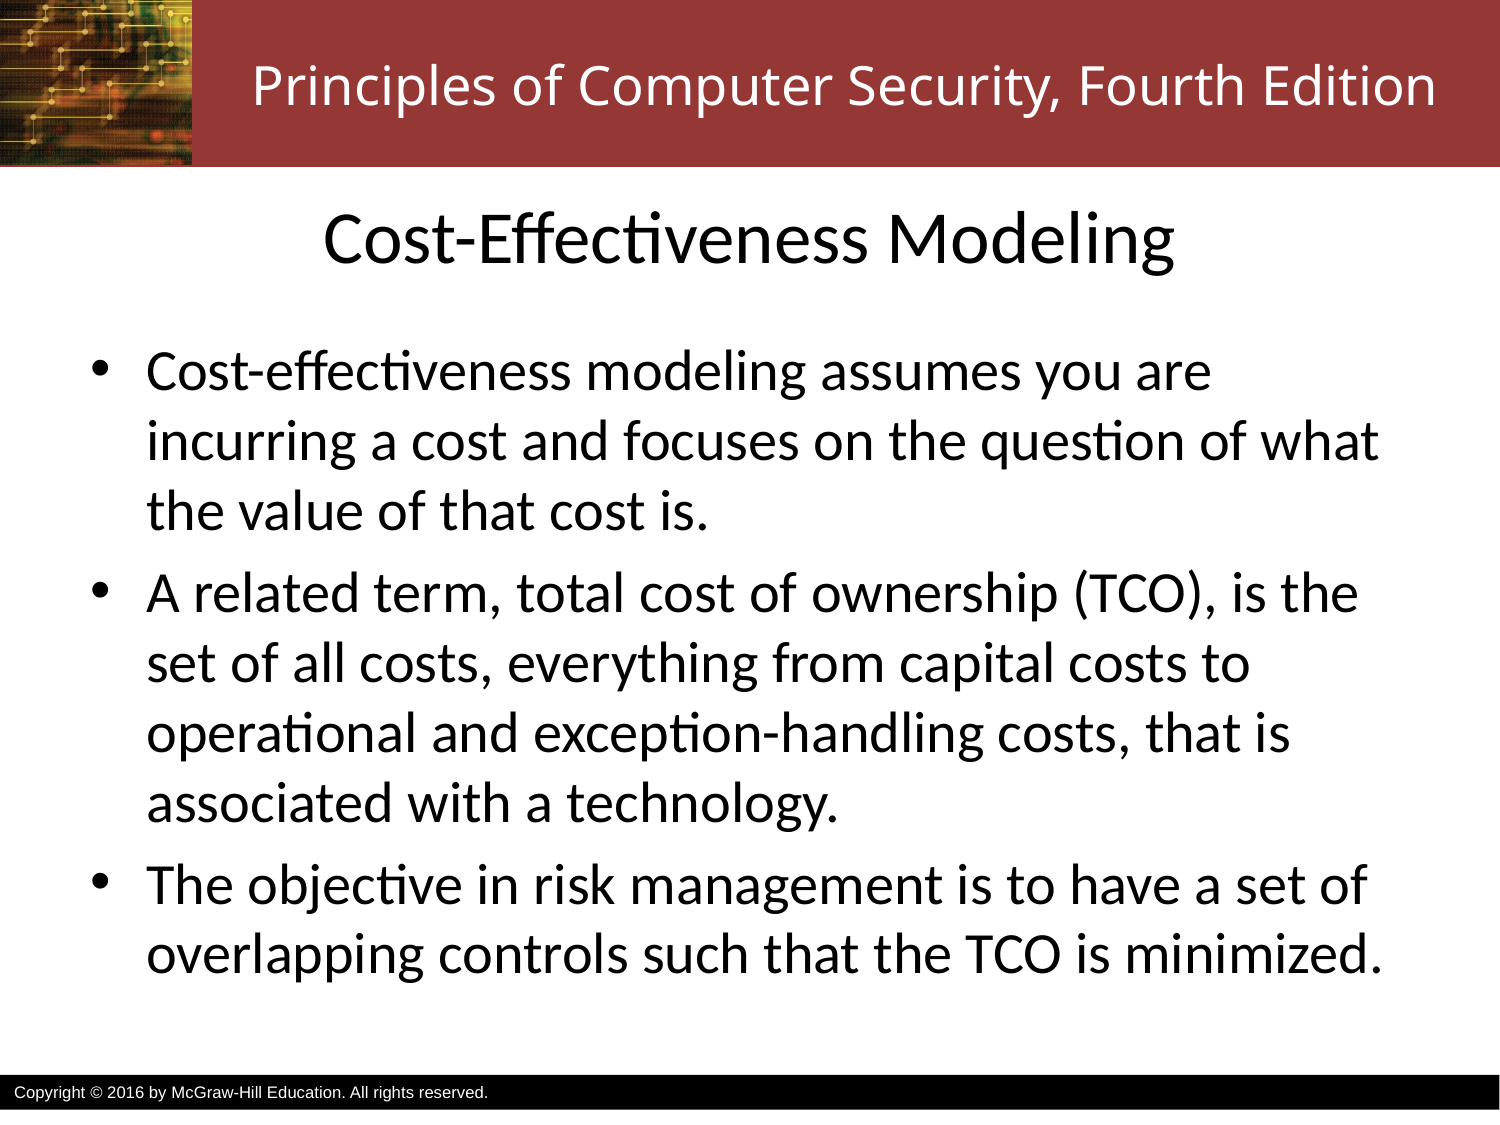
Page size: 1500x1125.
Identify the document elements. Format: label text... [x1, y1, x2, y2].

picture [0, 0, 192, 165]
list Cost-effectiveness modeling assumes you are incurring a cost and focuses on the question of what the value of that cost is. A related term, total cost of ownership (TCO), is the set of all costs, everything from capital costs to operational and exception-handling costs, that is associated with a technology. The objective in risk management is to have a set of overlapping controls such that the TCO is minimized. [75, 324, 1425, 1005]
title Cost-Effectiveness Modeling [75, 181, 1425, 324]
